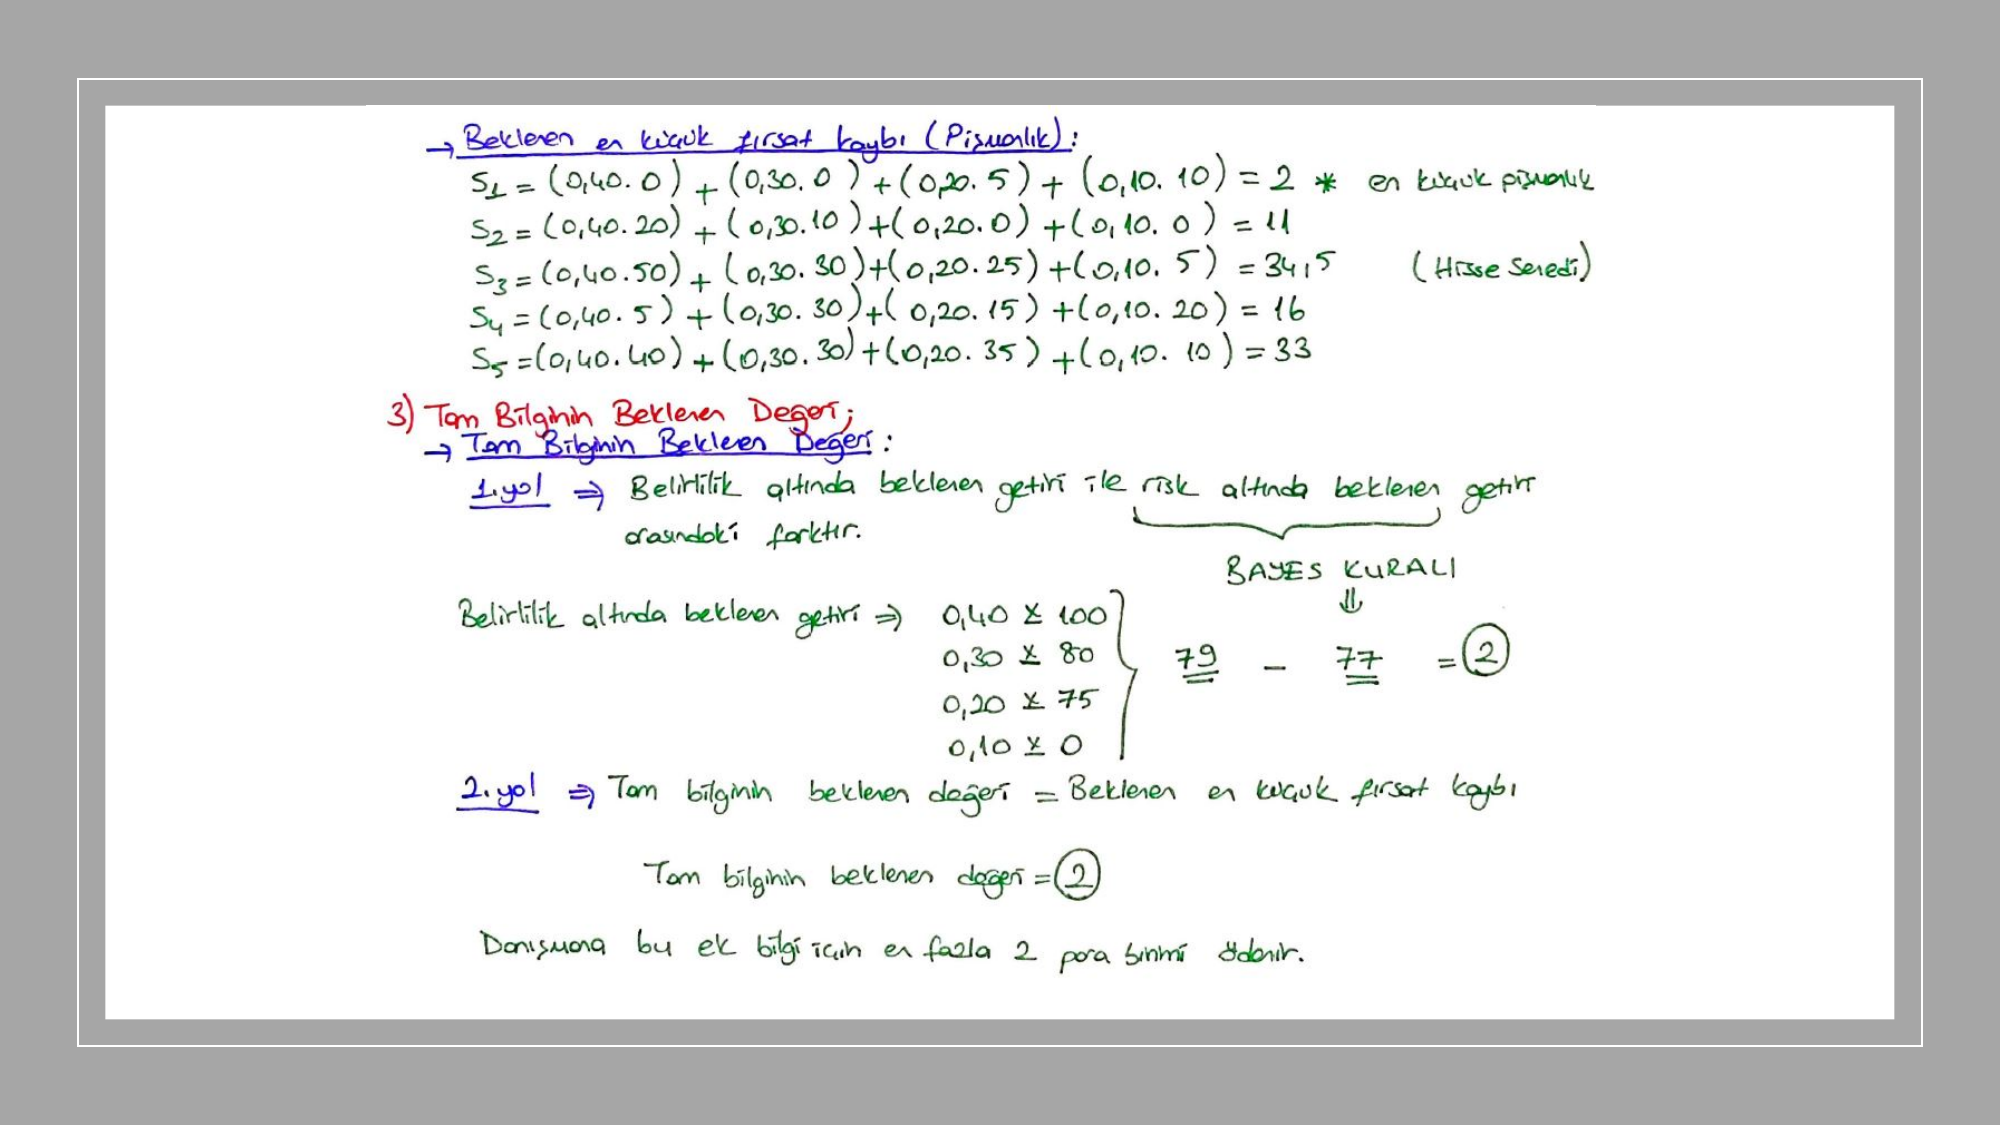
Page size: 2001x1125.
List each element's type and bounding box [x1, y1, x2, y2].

text_box [104, 104, 1895, 1020]
text_box [77, 78, 1923, 1047]
picture [366, 105, 1596, 1009]
text_box [0, 0, 2000, 1125]
